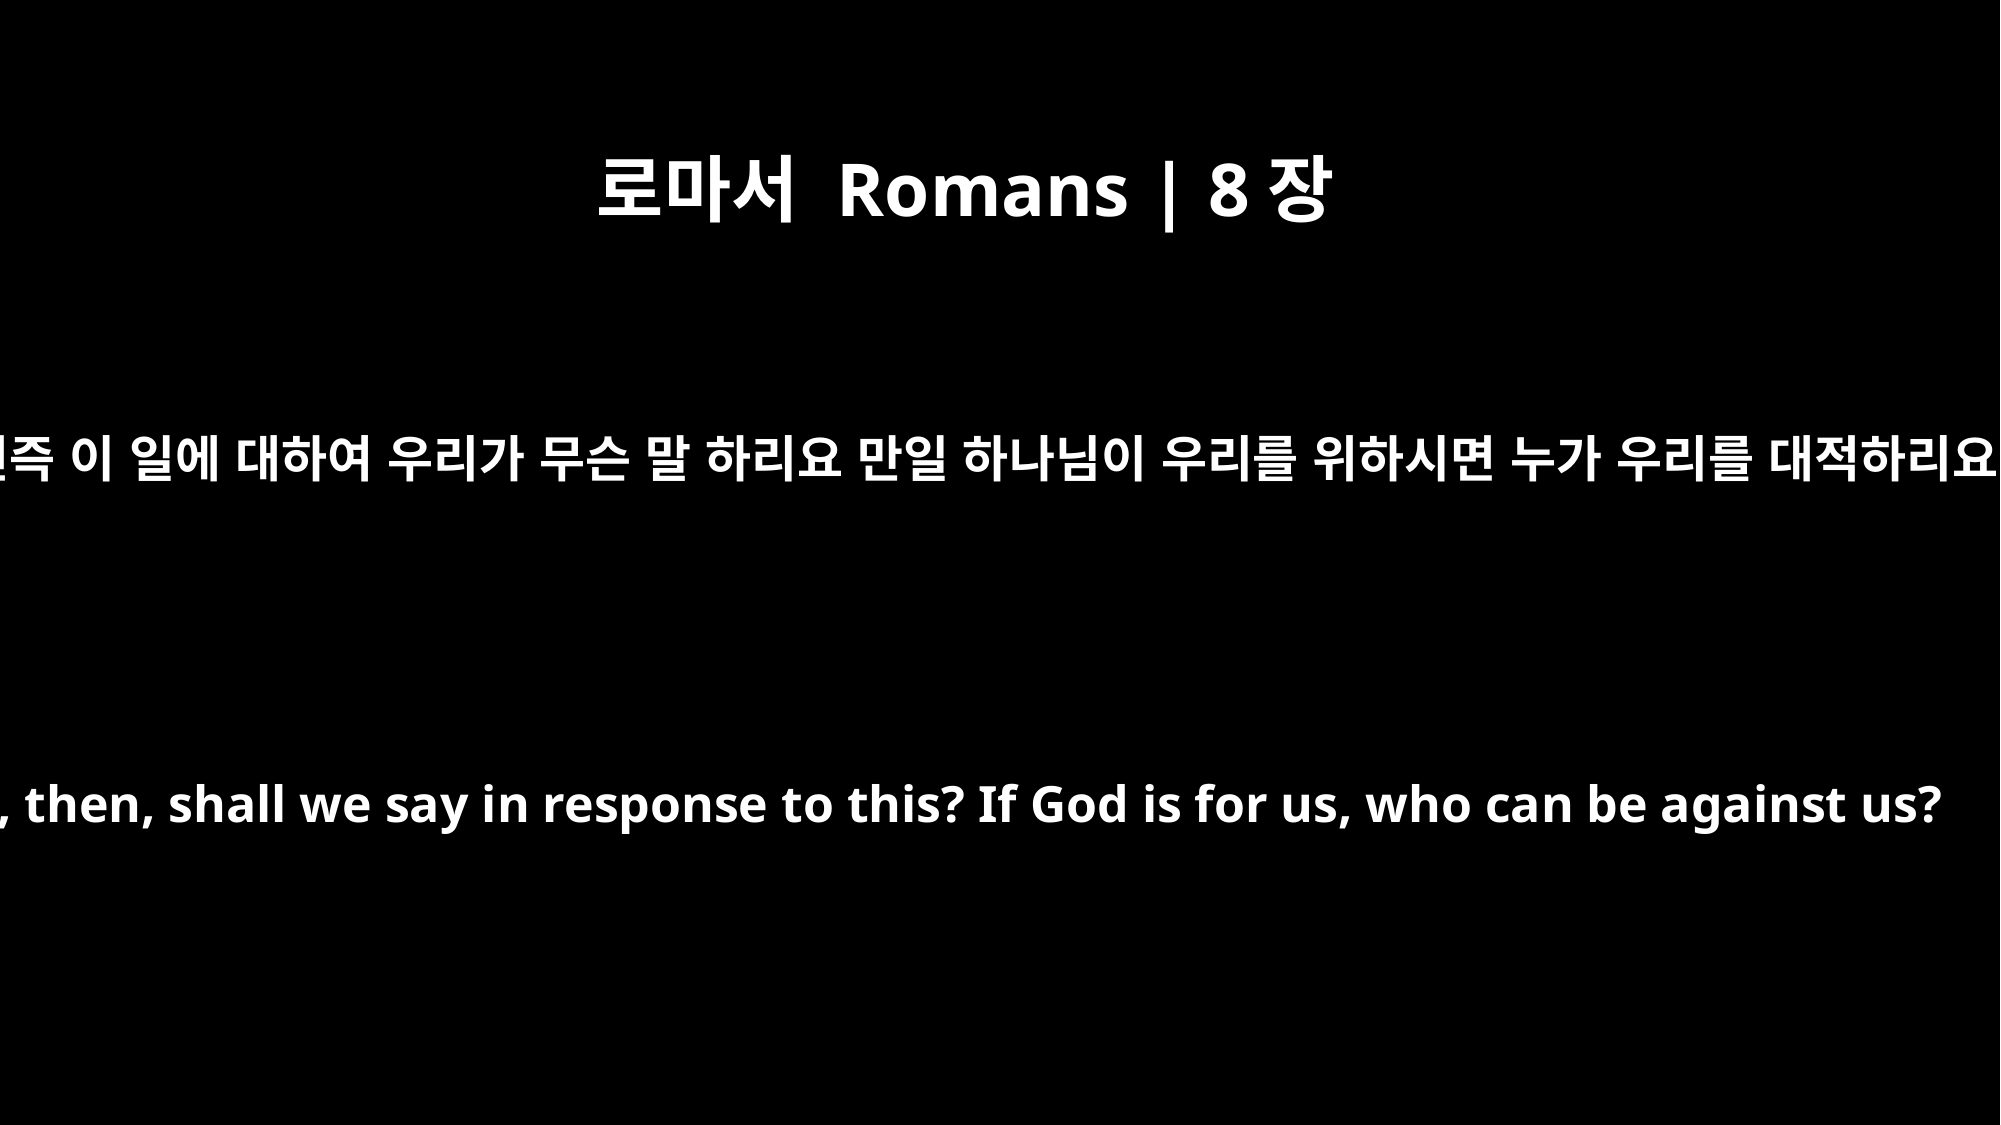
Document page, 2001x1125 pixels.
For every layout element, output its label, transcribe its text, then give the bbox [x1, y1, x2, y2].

text_box 31 그런즉 이 일에 대하여 우리가 무슨 말 하리요 만일 하나님이 우리를 위하시면 누가 우리를 대적하리요 [0, 359, 2000, 495]
text_box What, then, shall we say in response to this? If God is for us, who can be against us? [0, 764, 1958, 840]
text_box 로마서 Romans | 8장 [582, 136, 1350, 239]
